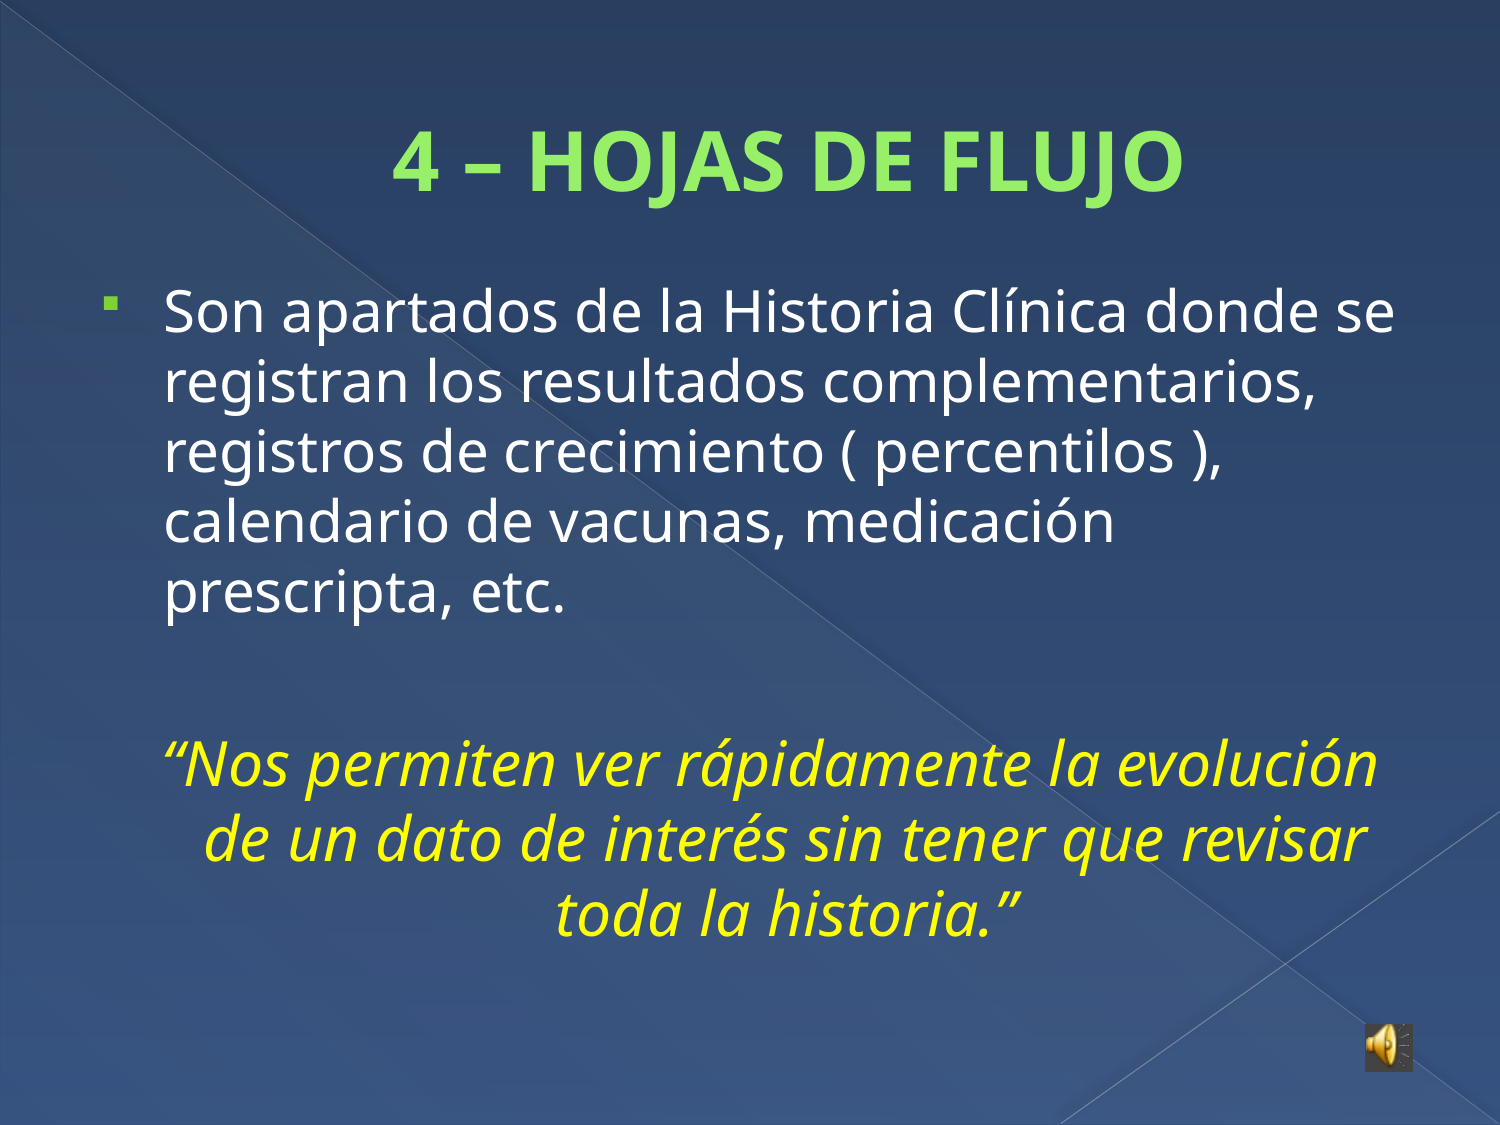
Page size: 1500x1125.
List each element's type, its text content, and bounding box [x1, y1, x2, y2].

list Son apartados de la Historia Clínica donde se registran los resultados complementarios, registros de crecimiento ( percentilos ), calendario de vacunas, medicación prescripta, etc. “Nos permiten ver rápidamente la evolución de un dato de interés sin tener que revisar toda la historia.” [75, 267, 1425, 1059]
picture [1363, 1022, 1415, 1074]
title 4 – HOJAS DE FLUJO [75, 43, 1425, 267]
